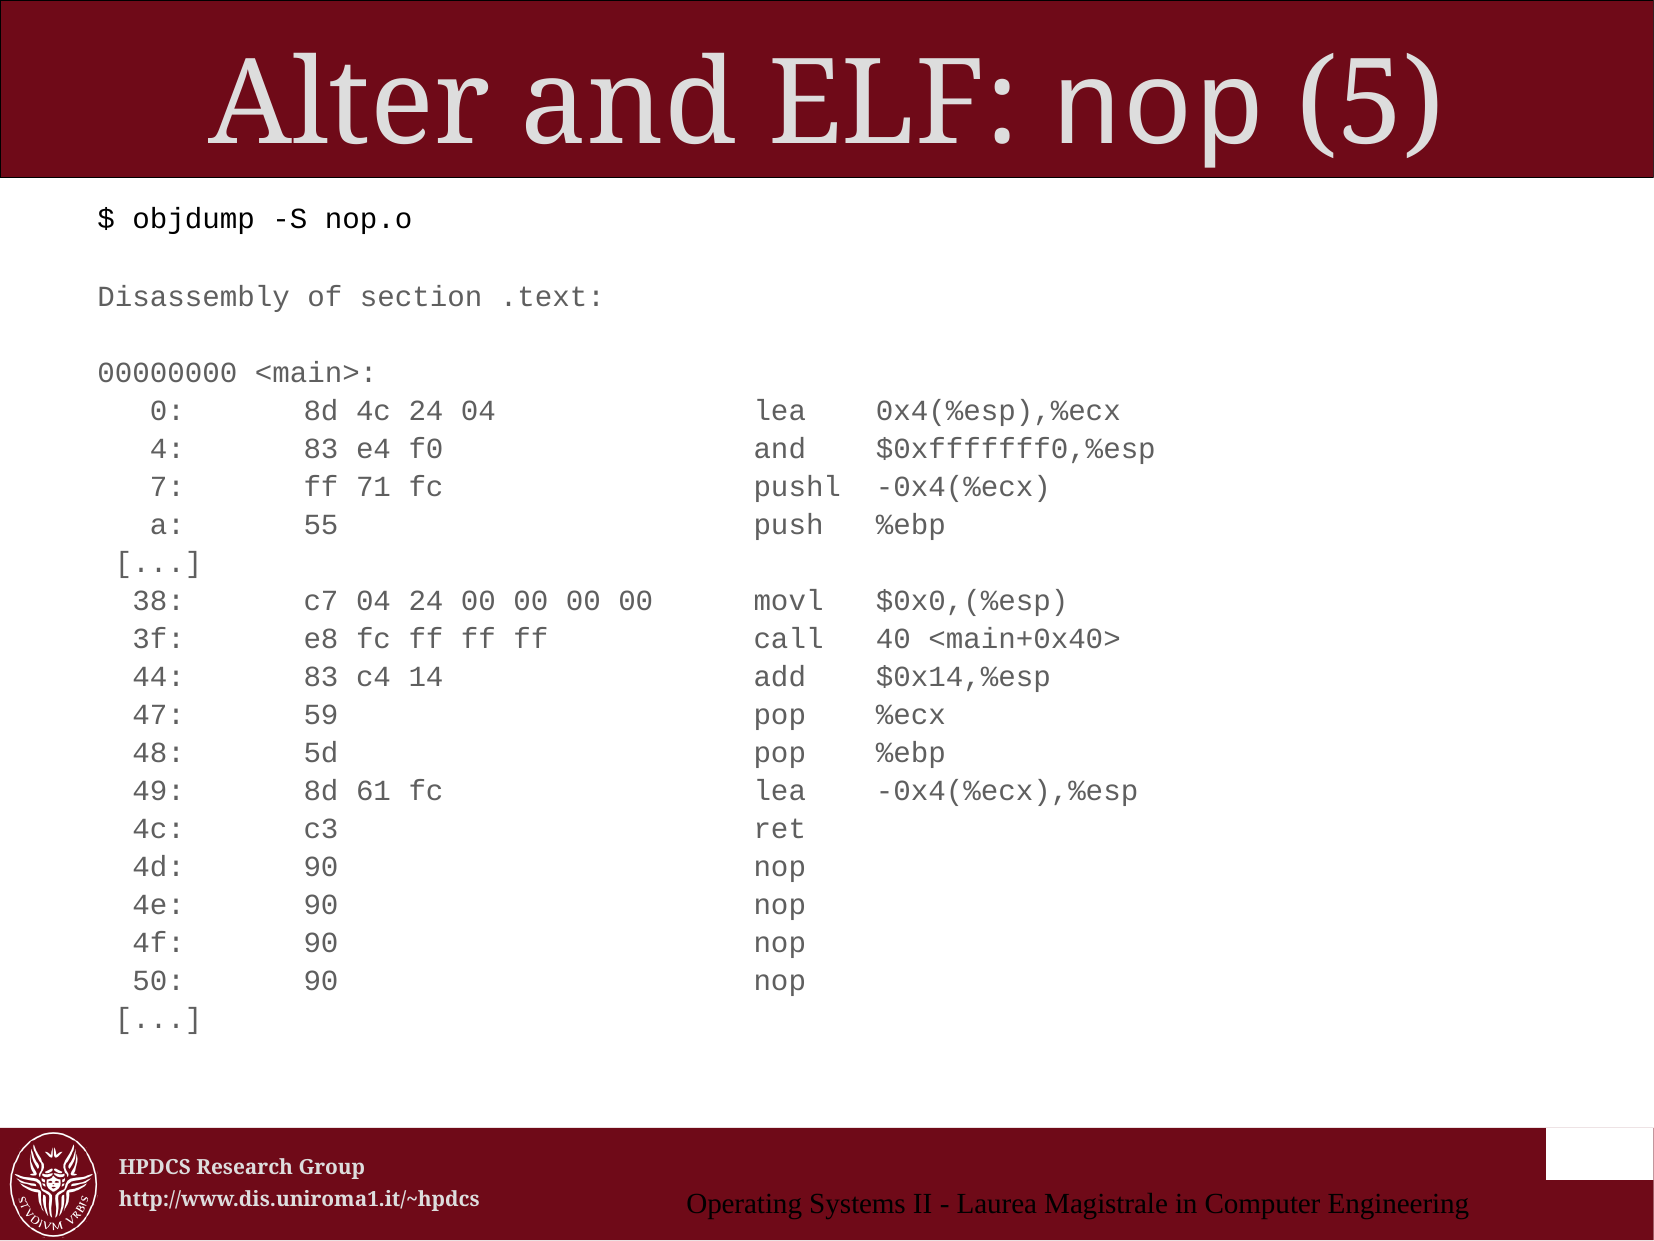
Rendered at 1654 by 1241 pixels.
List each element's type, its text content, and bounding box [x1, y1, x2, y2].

list $ objdump -S nop.o Disassembly of section .text: 00000000 <main>: 0: 8d 4c 24 04 lea 0x4(%esp),%ecx 4: 83 e4 f0 and $0xfffffff0,%esp 7: ff 71 fc pushl -0x4(%ecx) a: 55 push %ebp [...] 38: c7 04 24 00 00 00 00 movl $0x0,(%esp) 3f: e8 fc ff ff ff call 40 <main+0x40> 44: 83 c4 14 add $0x14,%esp 47: 59 pop %ecx 48: 5d pop %ebp 49: 8d 61 fc lea -0x4(%ecx),%esp 4c: c3 ret 4d: 90 nop 4e: 90 nop 4f: 90 nop 50: 90 nop [...] [82, 192, 1571, 1112]
footer Operating Systems II - Laurea Magistrale in Computer Engineering [509, 1184, 1647, 1240]
picture [8, 1130, 98, 1238]
title Alter and ELF: nop (5) [19, 0, 1635, 217]
